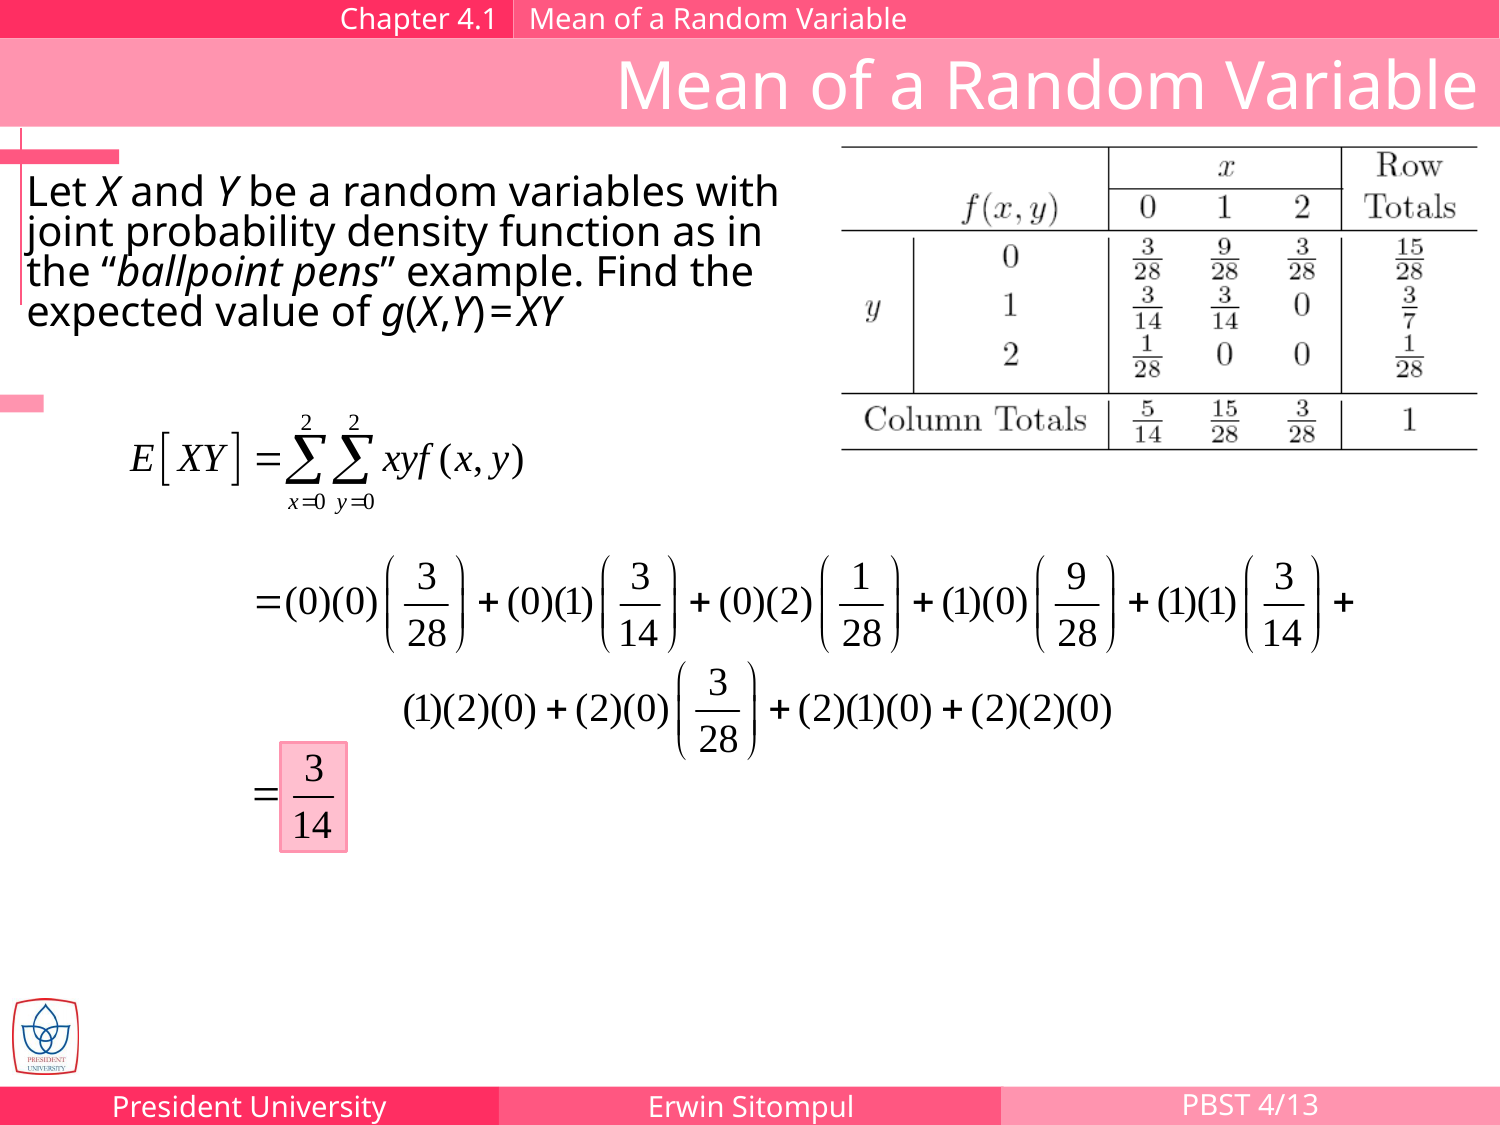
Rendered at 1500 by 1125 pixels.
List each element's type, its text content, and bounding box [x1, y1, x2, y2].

picture [12, 998, 79, 1075]
text_box Mean of a Random Variable [514, 2, 1500, 41]
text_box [246, 547, 1363, 769]
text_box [0, 127, 120, 305]
picture [839, 144, 1485, 453]
text_box Chapter 4.1 [0, 2, 514, 41]
text_box Let X and Y be a random variables with joint probability density function as in the “ballpoint pens” example. Find the expected value of g(X,Y) = XY [11, 166, 834, 354]
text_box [122, 404, 531, 522]
text_box [0, 394, 44, 413]
text_box Mean of a Random Variable [0, 45, 1496, 120]
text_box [244, 743, 342, 848]
